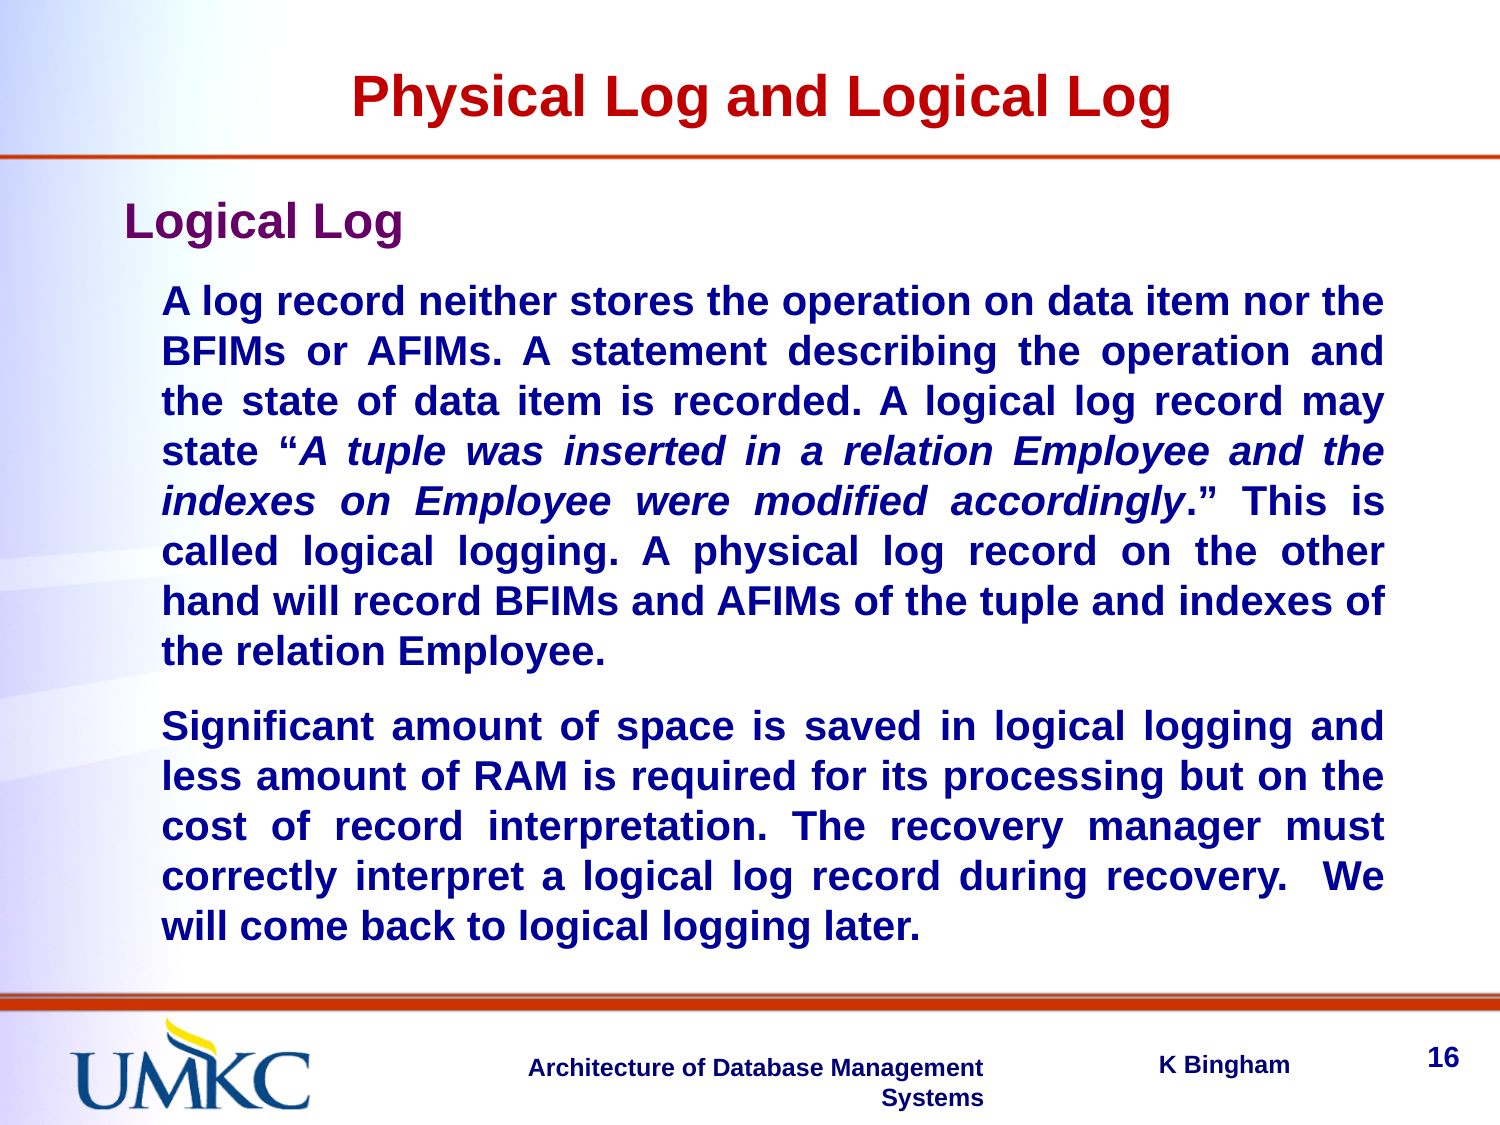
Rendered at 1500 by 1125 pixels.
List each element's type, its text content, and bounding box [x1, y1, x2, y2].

text_box Logical Log A log record neither stores the operation on data item nor the BFIMs or AFIMs. A statement describing the operation and the state of data item is recorded. A logical log record may state “A tuple was inserted in a relation Employee and the indexes on Employee were modified accordingly.” This is called logical logging. A physical log record on the other hand will record BFIMs and AFIMs of the tuple and indexes of the relation Employee. Significant amount of space is saved in logical logging and less amount of RAM is required for its processing but on the cost of record interpretation. The recovery manager must correctly interpret a logical log record during recovery. We will come back to logical logging later. [109, 181, 1401, 957]
title Physical Log and Logical Log [24, 24, 1500, 163]
slide_number 16 [1400, 1031, 1475, 1072]
picture [0, 0, 1500, 1125]
